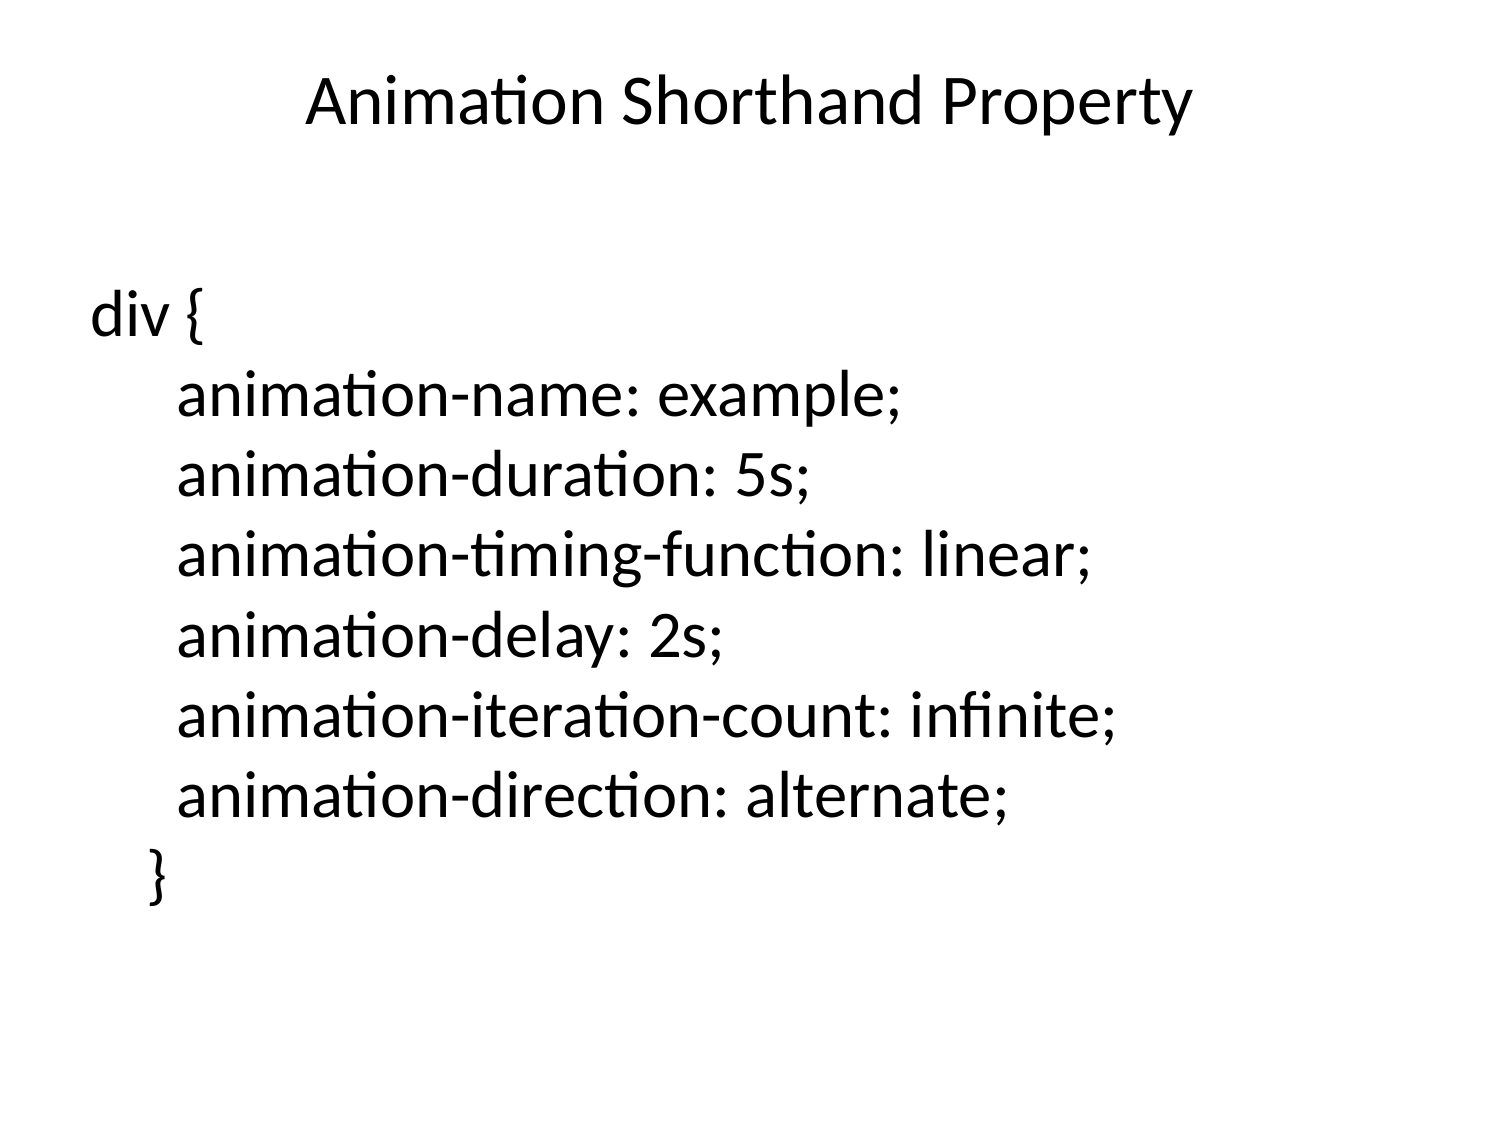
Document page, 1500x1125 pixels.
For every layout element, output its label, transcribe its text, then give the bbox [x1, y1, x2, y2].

list div { animation-name: example; animation-duration: 5s; animation-timing-function: linear; animation-delay: 2s; animation-iteration-count: infinite; animation-direction: alternate; } [75, 262, 1425, 1005]
title Animation Shorthand Property [75, 45, 1425, 233]
